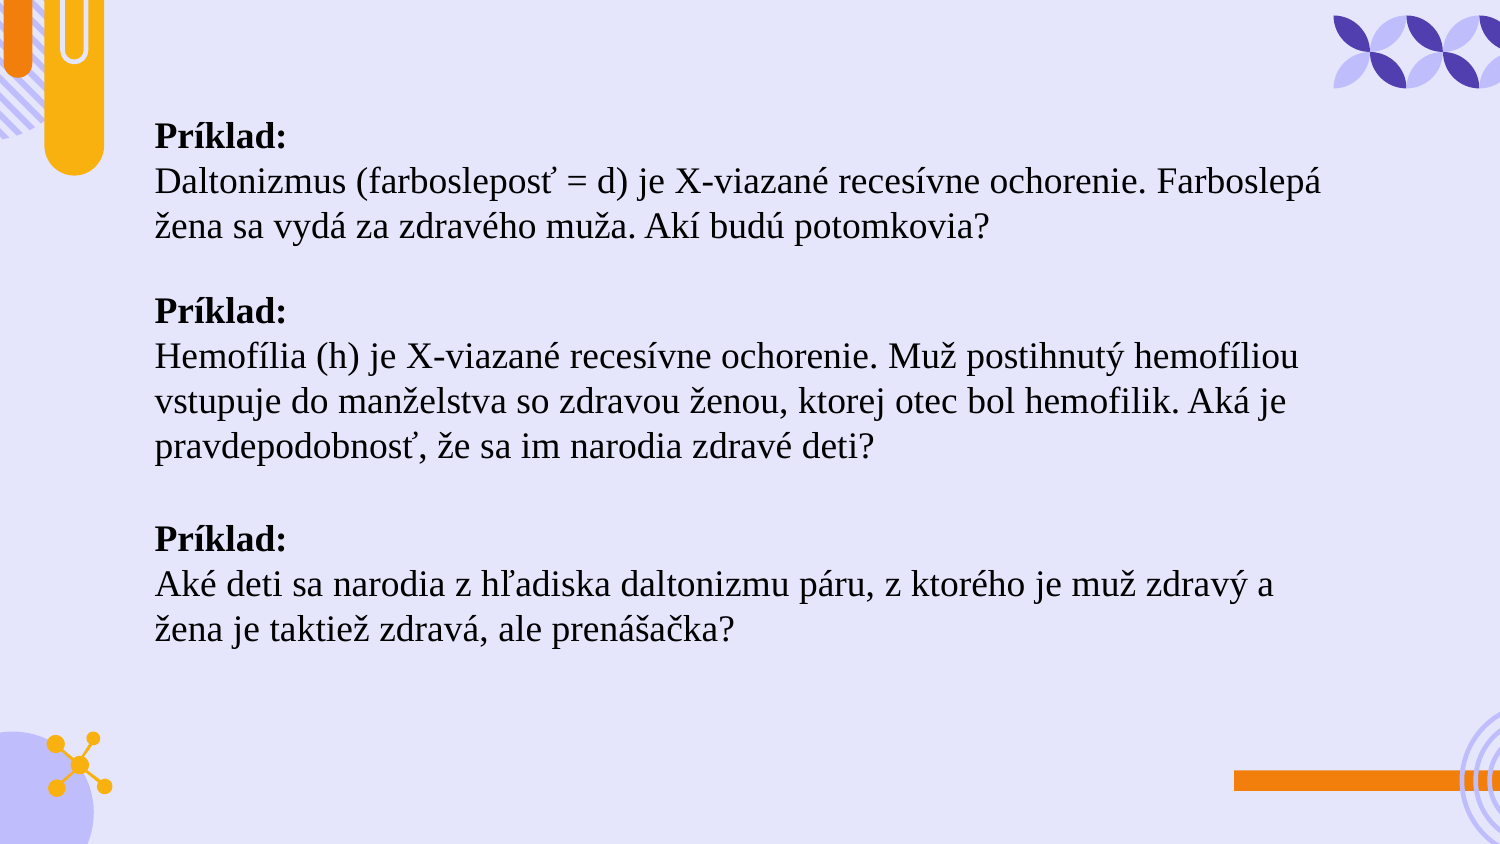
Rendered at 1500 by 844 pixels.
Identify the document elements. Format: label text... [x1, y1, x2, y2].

text_box Príklad: Aké deti sa narodia z hľadiska daltonizmu páru, z ktorého je muž zdravý a žena je taktiež zdravá, ale prenášačka? [139, 495, 1361, 668]
text_box Príklad: Daltonizmus (farbosleposť = d) je X-viazané recesívne ochorenie. Farboslepá žena sa vydá za zdravého muža. Akí budú potomkovia? [139, 59, 1361, 257]
text_box Príklad: Hemofília (h) je X-viazané recesívne ochorenie. Muž postihnutý hemofíliou vstupuje do manželstva so zdravou ženou, ktorej otec bol hemofilik. Aká je pravdepodobnosť, že sa im narodia zdravé deti? [139, 257, 1361, 495]
